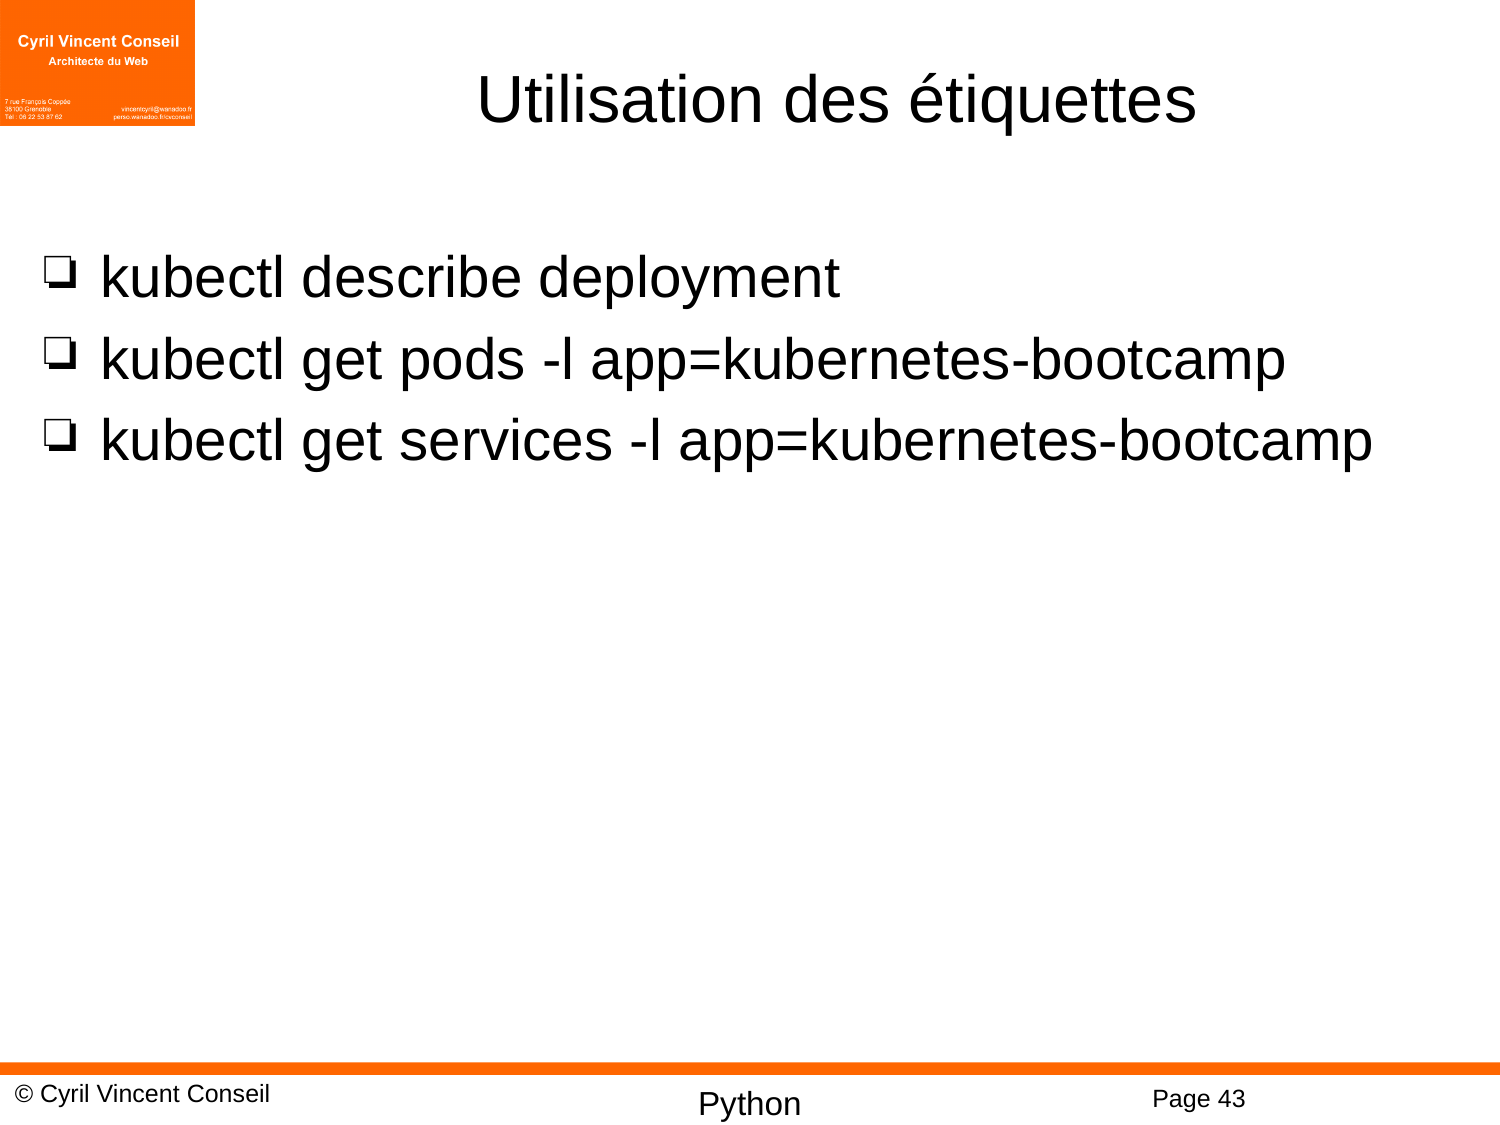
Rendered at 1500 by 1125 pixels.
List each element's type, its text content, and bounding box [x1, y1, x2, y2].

list kubectl describe deployment kubectl get pods -l app=kubernetes-bootcamp kubectl get services -l app=kubernetes-bootcamp [29, 231, 1468, 1059]
title Utilisation des étiquettes [194, 2, 1480, 190]
picture [0, 0, 195, 126]
